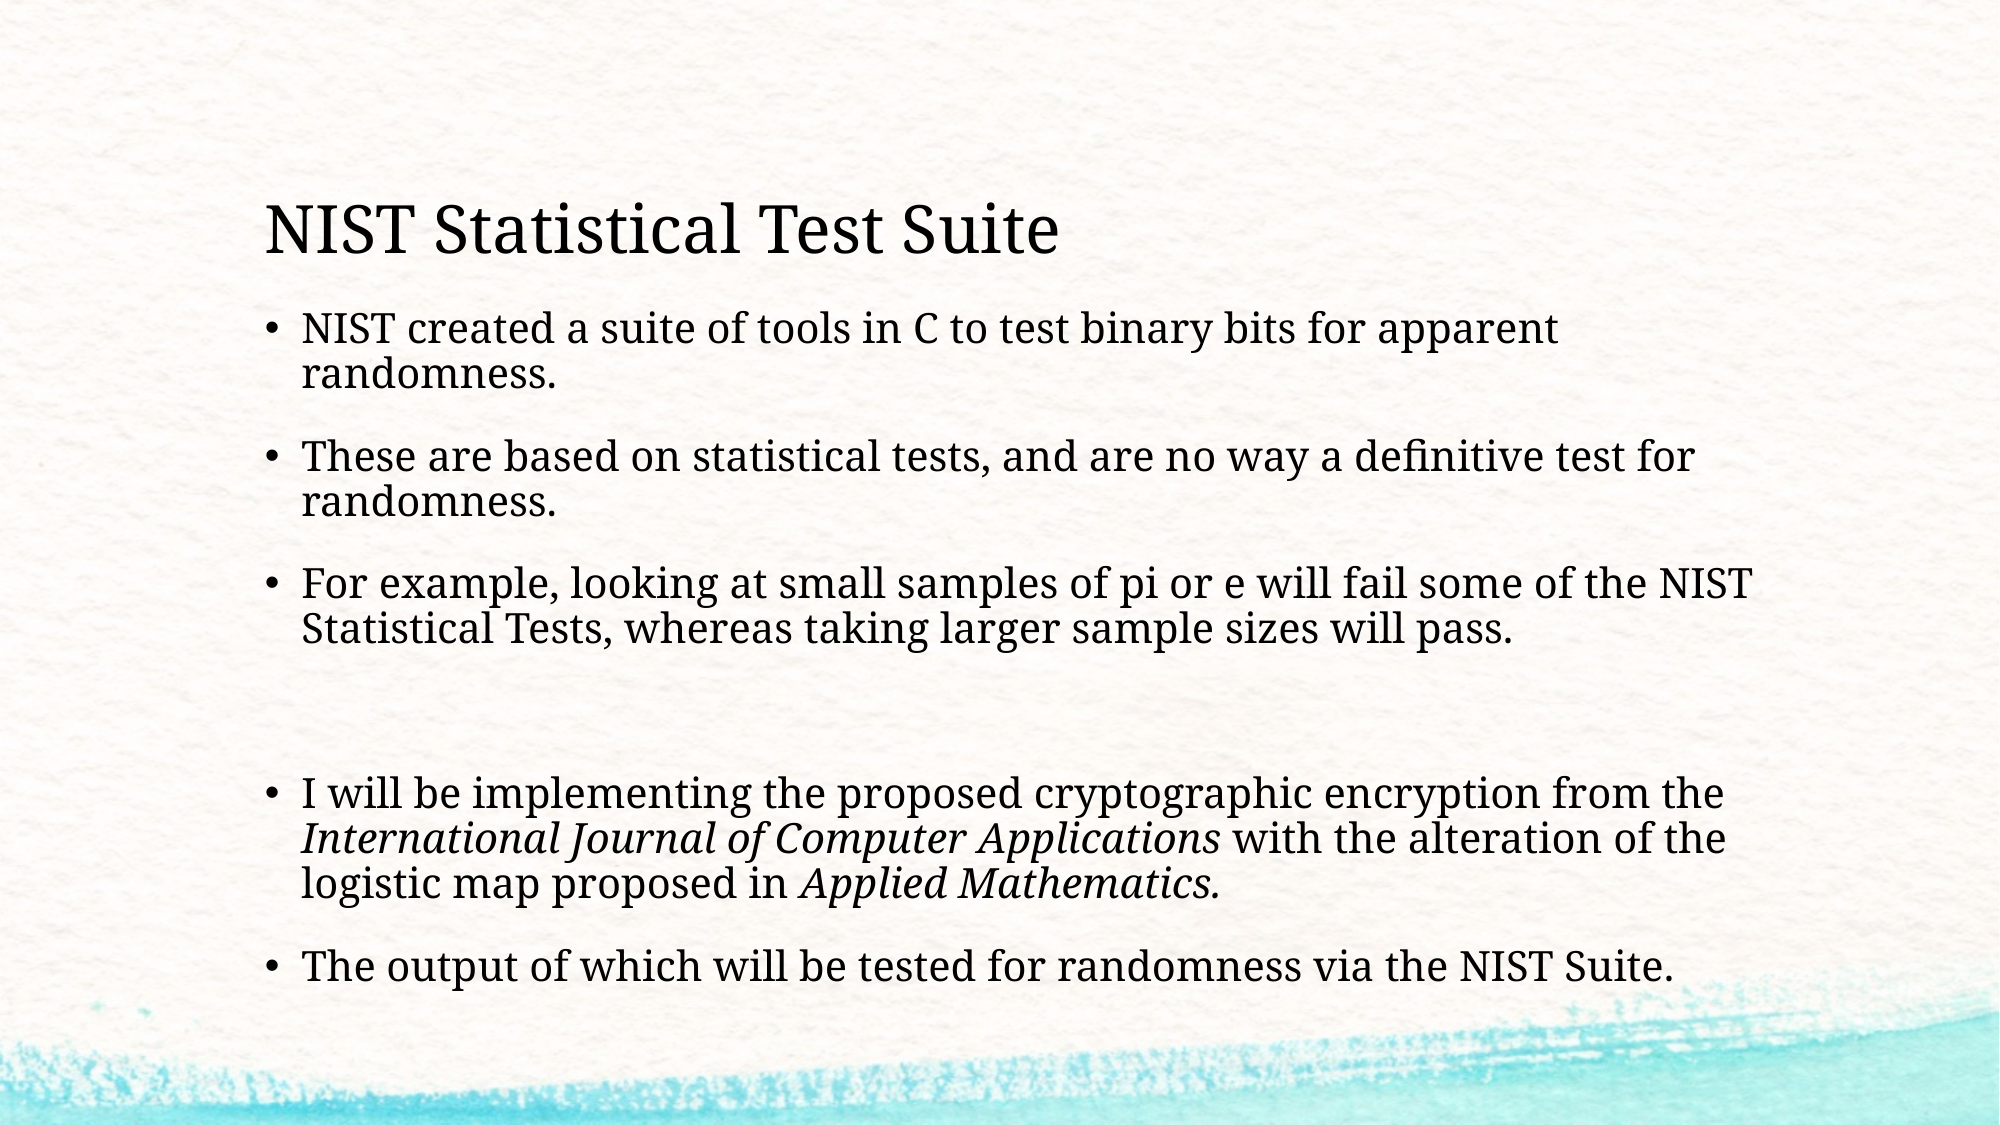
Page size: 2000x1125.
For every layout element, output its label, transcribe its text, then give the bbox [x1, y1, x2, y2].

picture [0, 0, 2000, 1125]
list NIST created a suite of tools in C to test binary bits for apparent randomness. These are based on statistical tests, and are no way a definitive test for randomness. For example, looking at small samples of pi or e will fail some of the NIST Statistical Tests, whereas taking larger sample sizes will pass. I will be implementing the proposed cryptographic encryption from the International Journal of Computer Applications with the alteration of the logistic map proposed in Applied Mathematics. The output of which will be tested for randomness via the NIST Suite. [249, 299, 1825, 988]
title NIST Statistical Test Suite [249, 87, 1825, 275]
